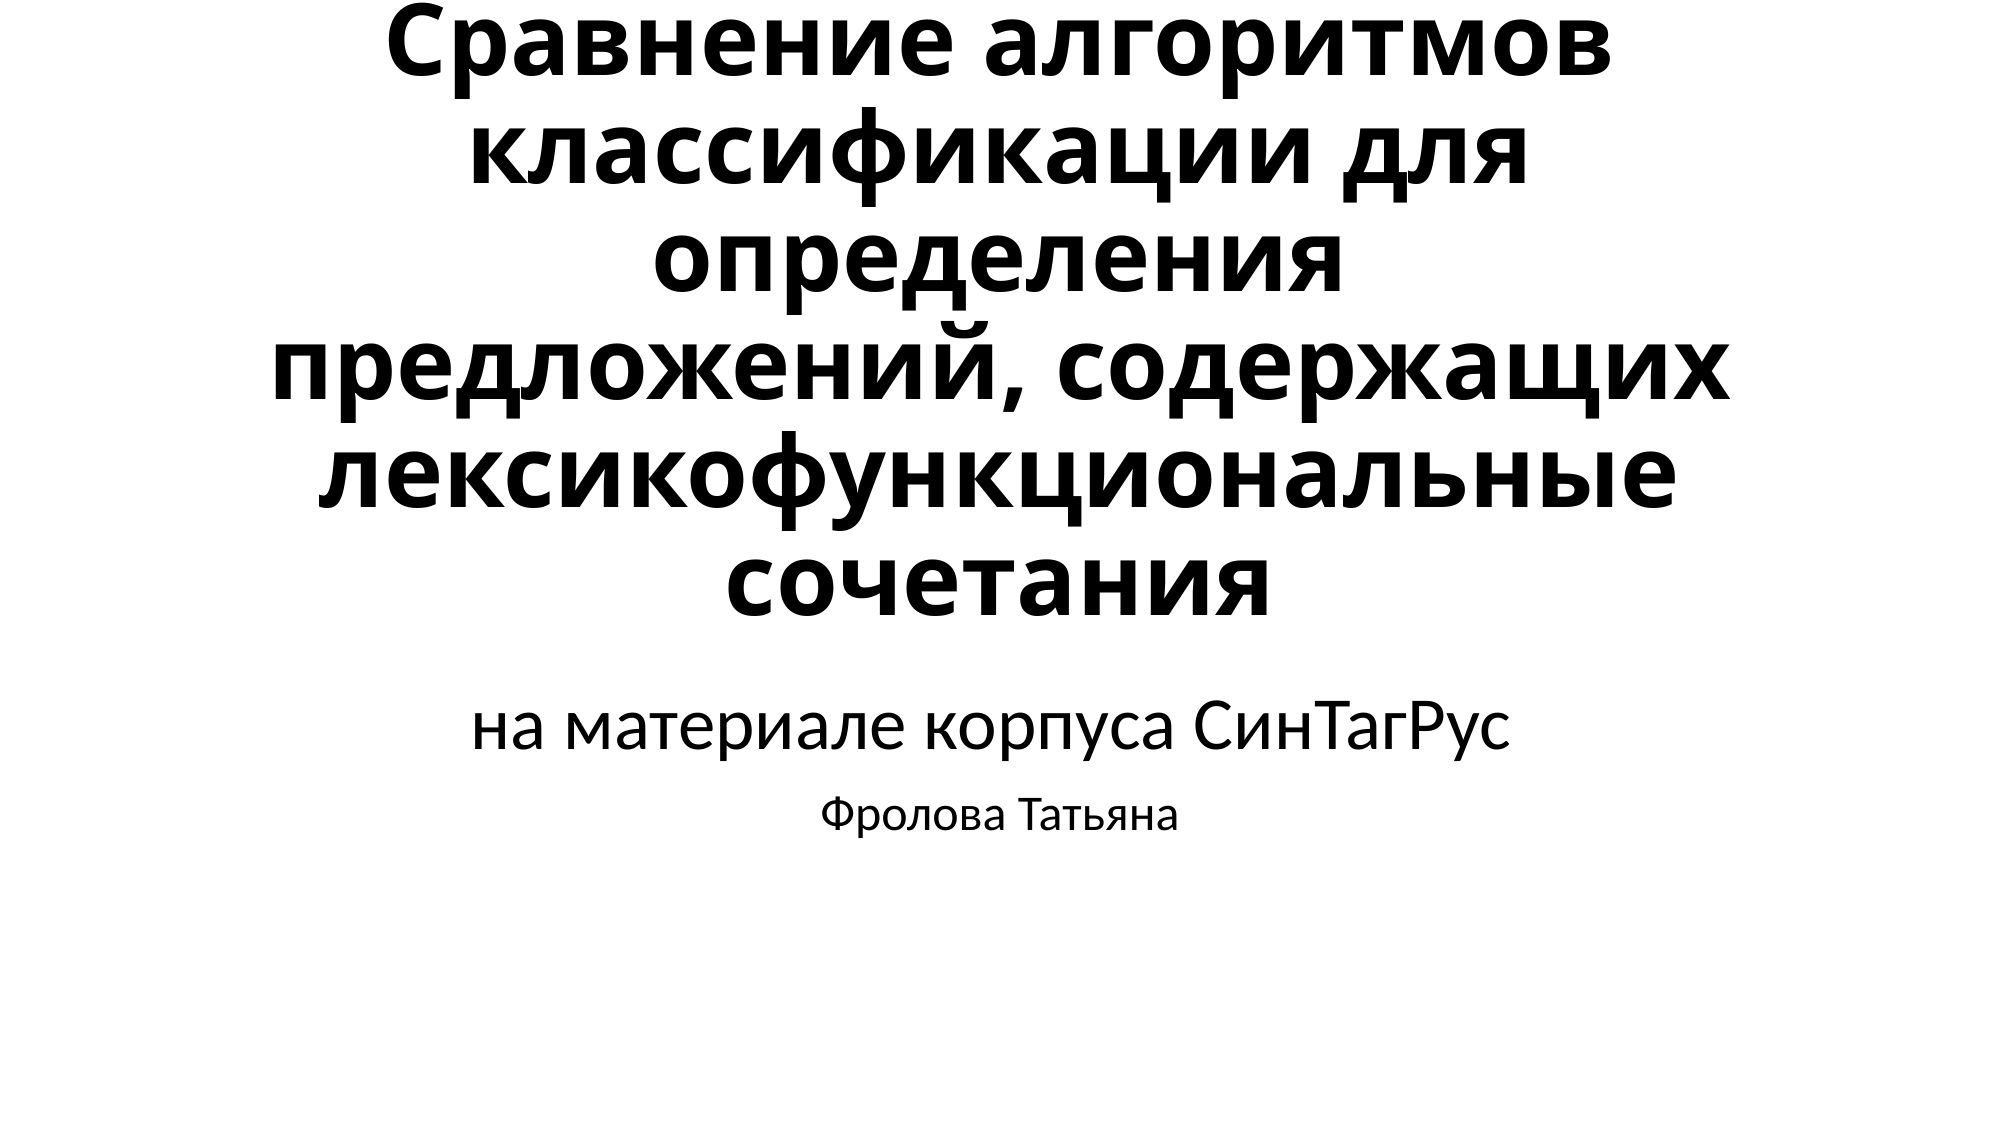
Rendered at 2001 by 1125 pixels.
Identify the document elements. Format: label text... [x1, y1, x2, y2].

title Сравнение алгоритмов классификации для определения предложений, содержащих лексикофункциональные сочетания [249, 102, 1750, 645]
subtitle на материале корпуса СинТагРус Фролова Татьяна [249, 677, 1750, 971]
